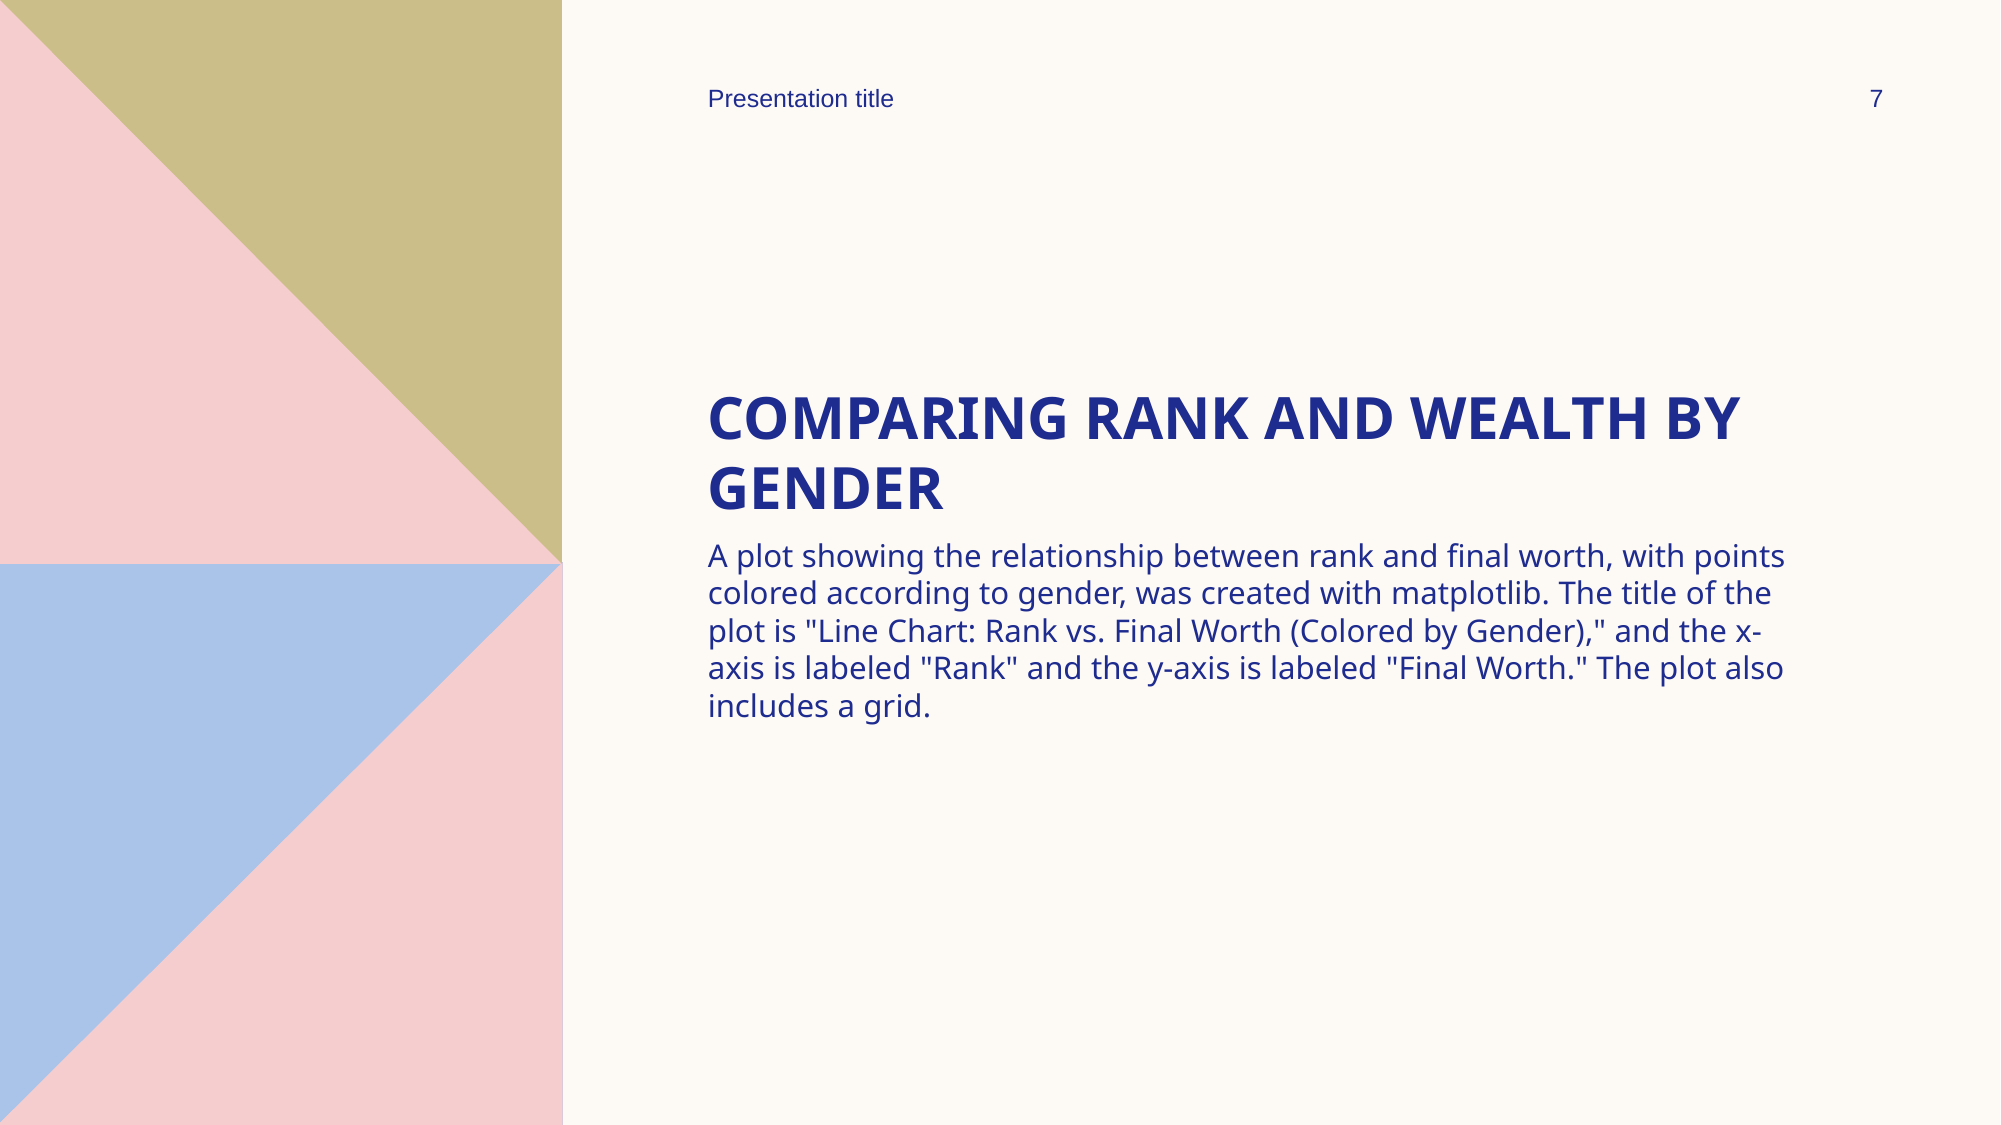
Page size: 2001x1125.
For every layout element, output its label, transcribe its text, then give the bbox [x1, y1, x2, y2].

list A plot showing the relationship between rank and final worth, with points colored according to gender, was created with matplotlib. The title of the plot is "Line Chart: Rank vs. Final Worth (Colored by Gender)," and the x-axis is labeled "Rank" and the y-axis is labeled "Final Worth." The plot also includes a grid. [693, 528, 1803, 972]
title Comparing Rank and Wealth by Gender [693, 373, 1803, 500]
footer Presentation title [693, 75, 1218, 120]
slide_number 7 [1795, 75, 1958, 120]
